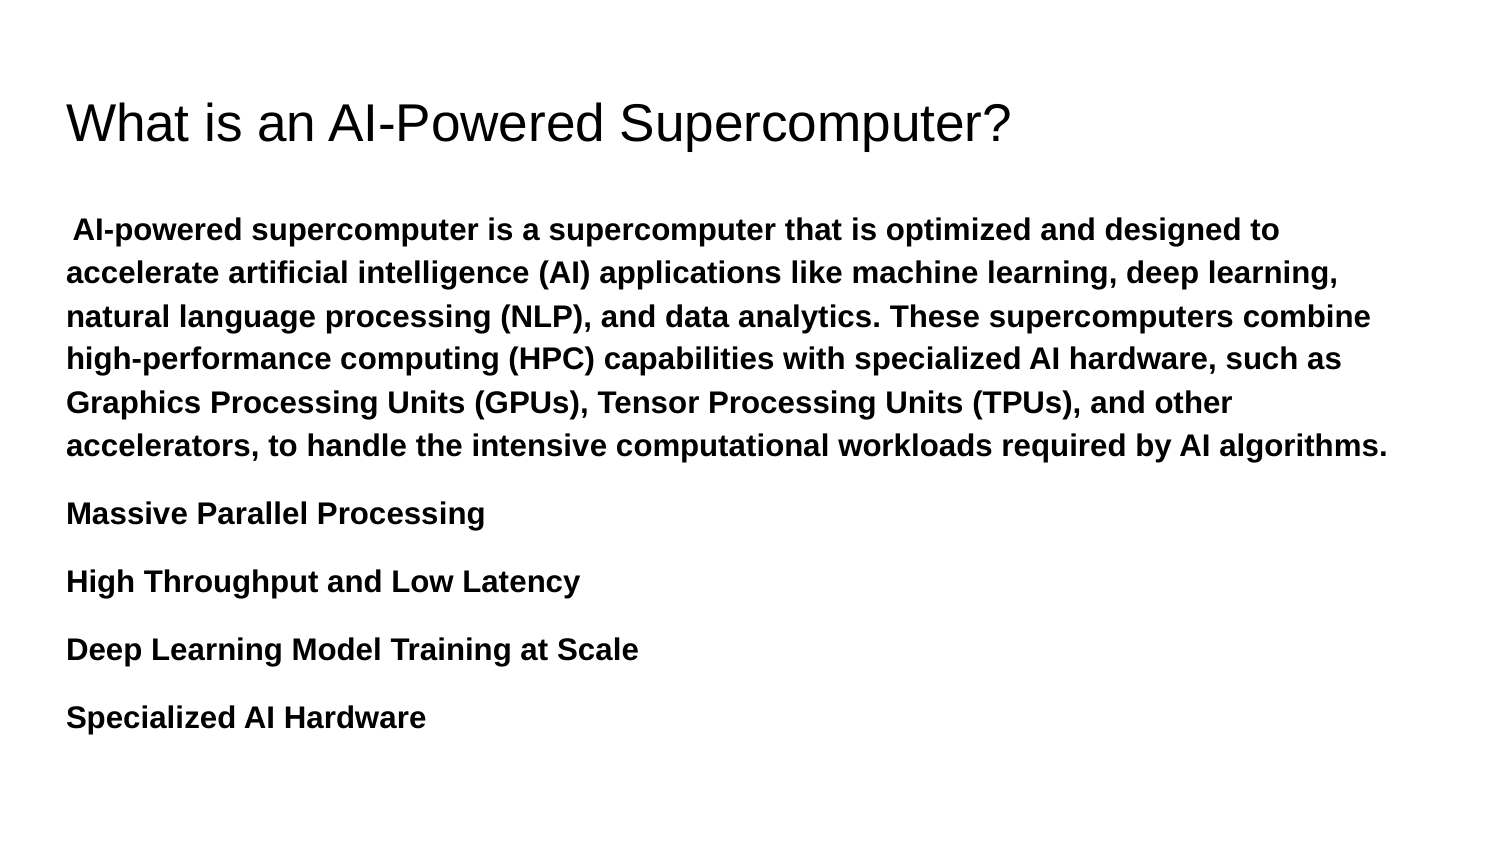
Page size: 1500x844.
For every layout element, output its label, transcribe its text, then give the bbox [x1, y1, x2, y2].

title What is an AI-Powered Supercomputer? [51, 72, 1449, 167]
list AI-powered supercomputer is a supercomputer that is optimized and designed to accelerate artificial intelligence (AI) applications like machine learning, deep learning, natural language processing (NLP), and data analytics. These supercomputers combine high-performance computing (HPC) capabilities with specialized AI hardware, such as Graphics Processing Units (GPUs), Tensor Processing Units (TPUs), and other accelerators, to handle the intensive computational workloads required by AI algorithms. Massive Parallel Processing High Throughput and Low Latency Deep Learning Model Training at Scale Specialized AI Hardware [51, 189, 1449, 750]
